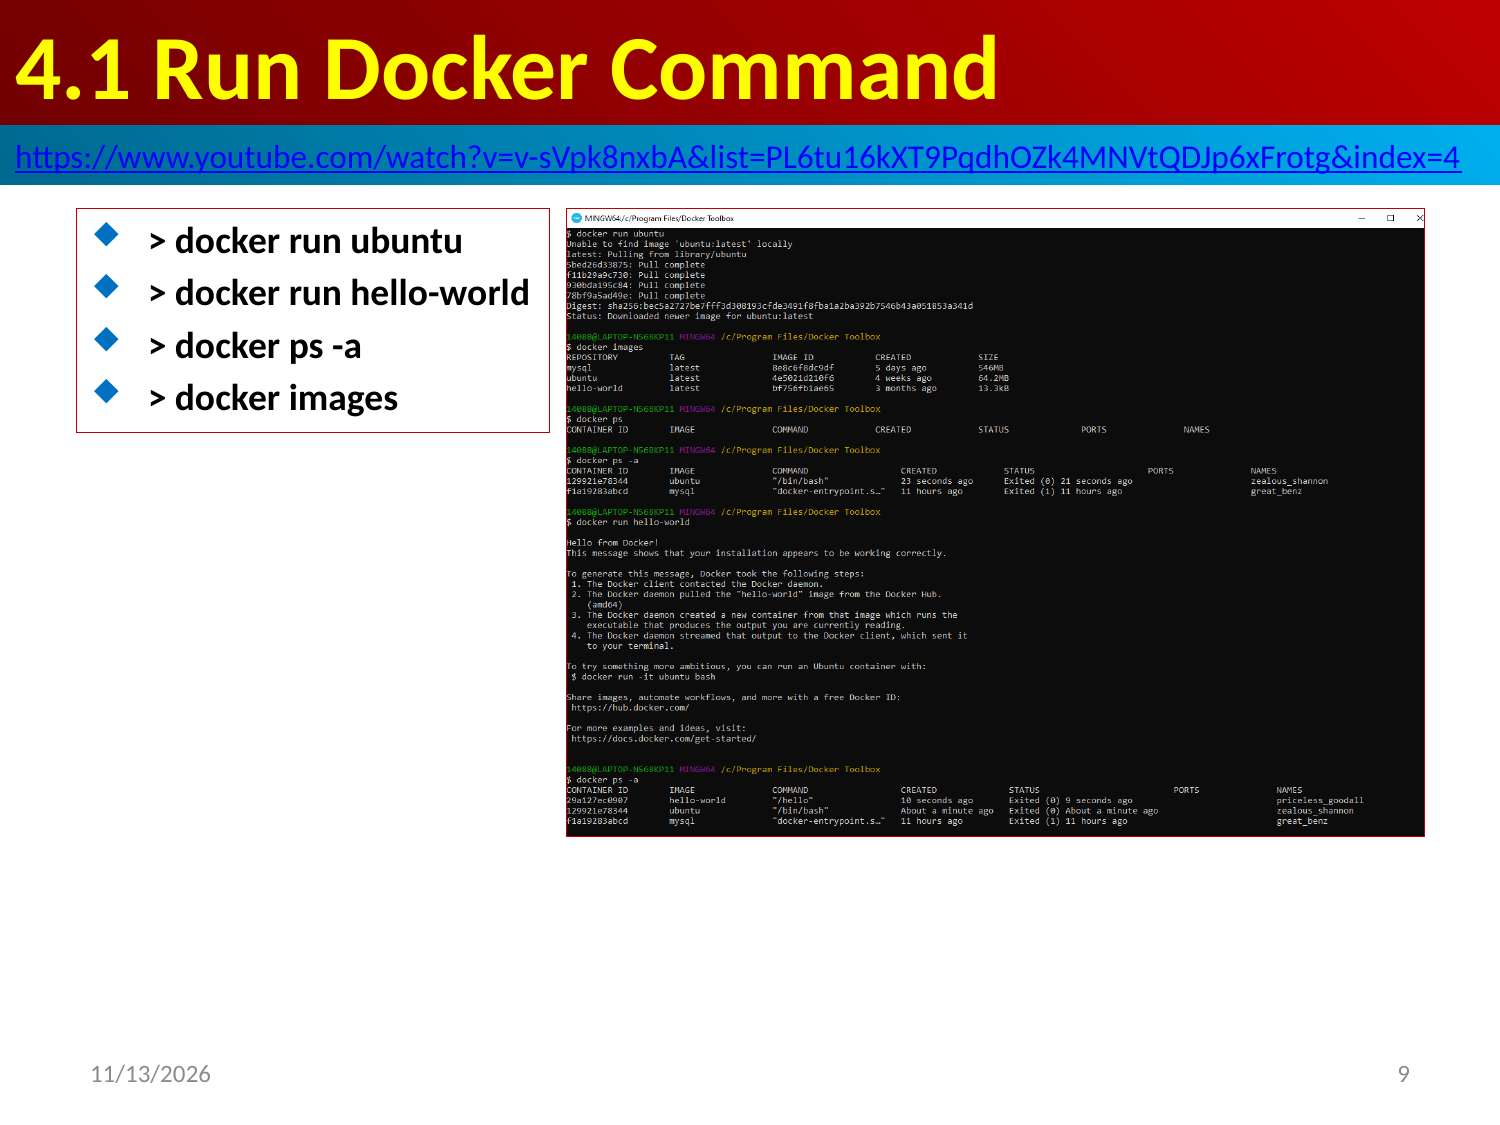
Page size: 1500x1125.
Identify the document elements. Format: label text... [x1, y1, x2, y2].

text_box https://www.youtube.com/watch?v=v-sVpk8nxbA&list=PL6tu16kXT9PqdhOZk4MNVtQDJp6xFrotg&index=4 [0, 125, 1500, 185]
slide_number 9 [1074, 1042, 1425, 1103]
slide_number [75, 1042, 425, 1103]
picture [565, 207, 1426, 837]
subtitle > docker run ubuntu > docker run hello-world > docker ps -a > docker images [76, 208, 550, 433]
title 4.1 Run Docker Command [0, 0, 1500, 125]
